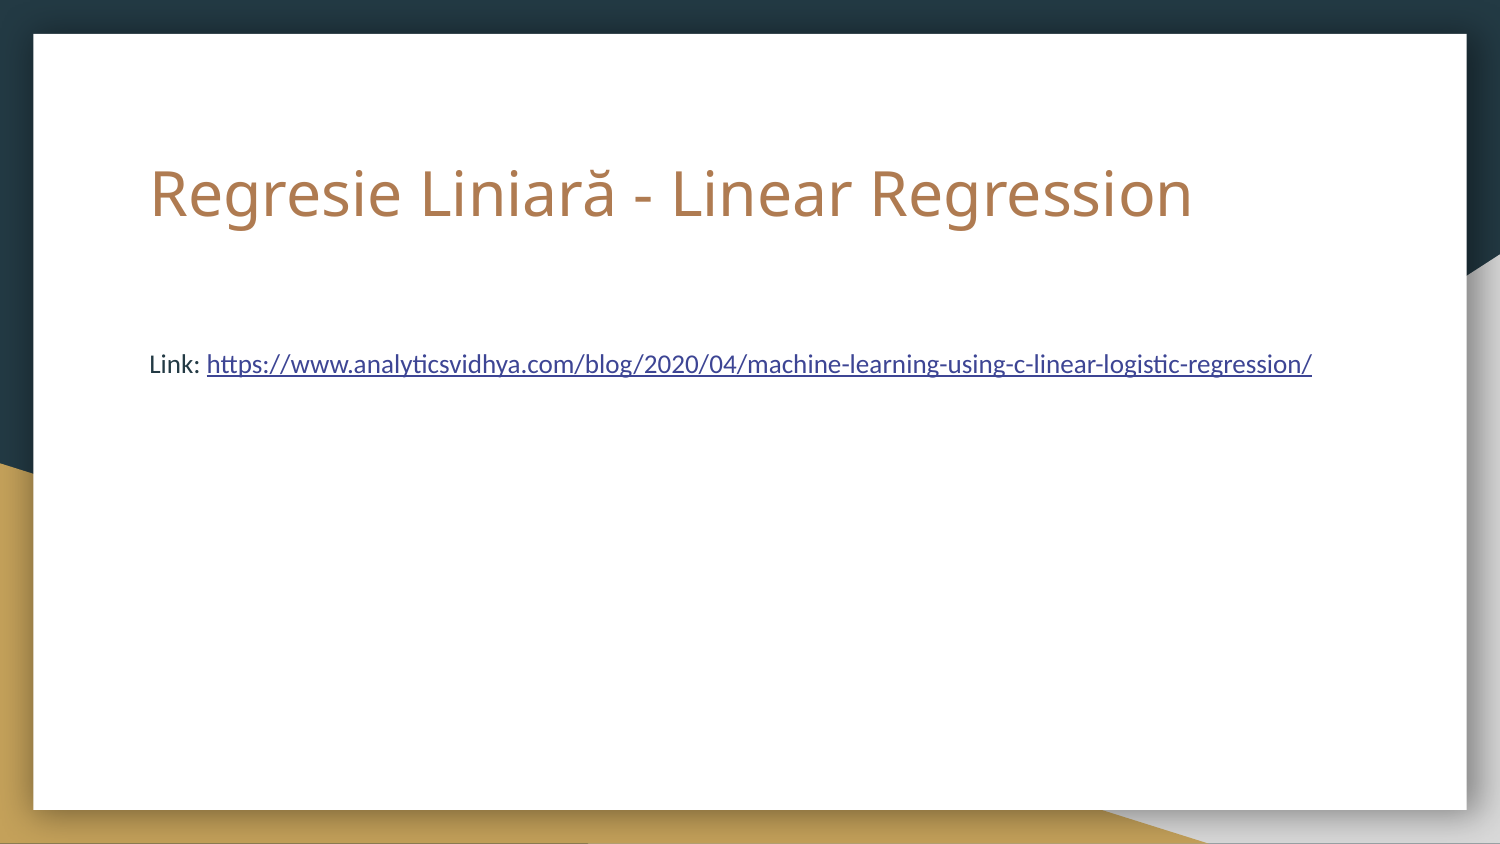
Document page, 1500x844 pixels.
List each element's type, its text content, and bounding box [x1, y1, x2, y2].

title Regresie Liniară - Linear Regression [134, 138, 1366, 296]
list Link: https://www.analyticsvidhya.com/blog/2020/04/machine-learning-using-c-linear-logistic-regression/ [134, 326, 1366, 729]
